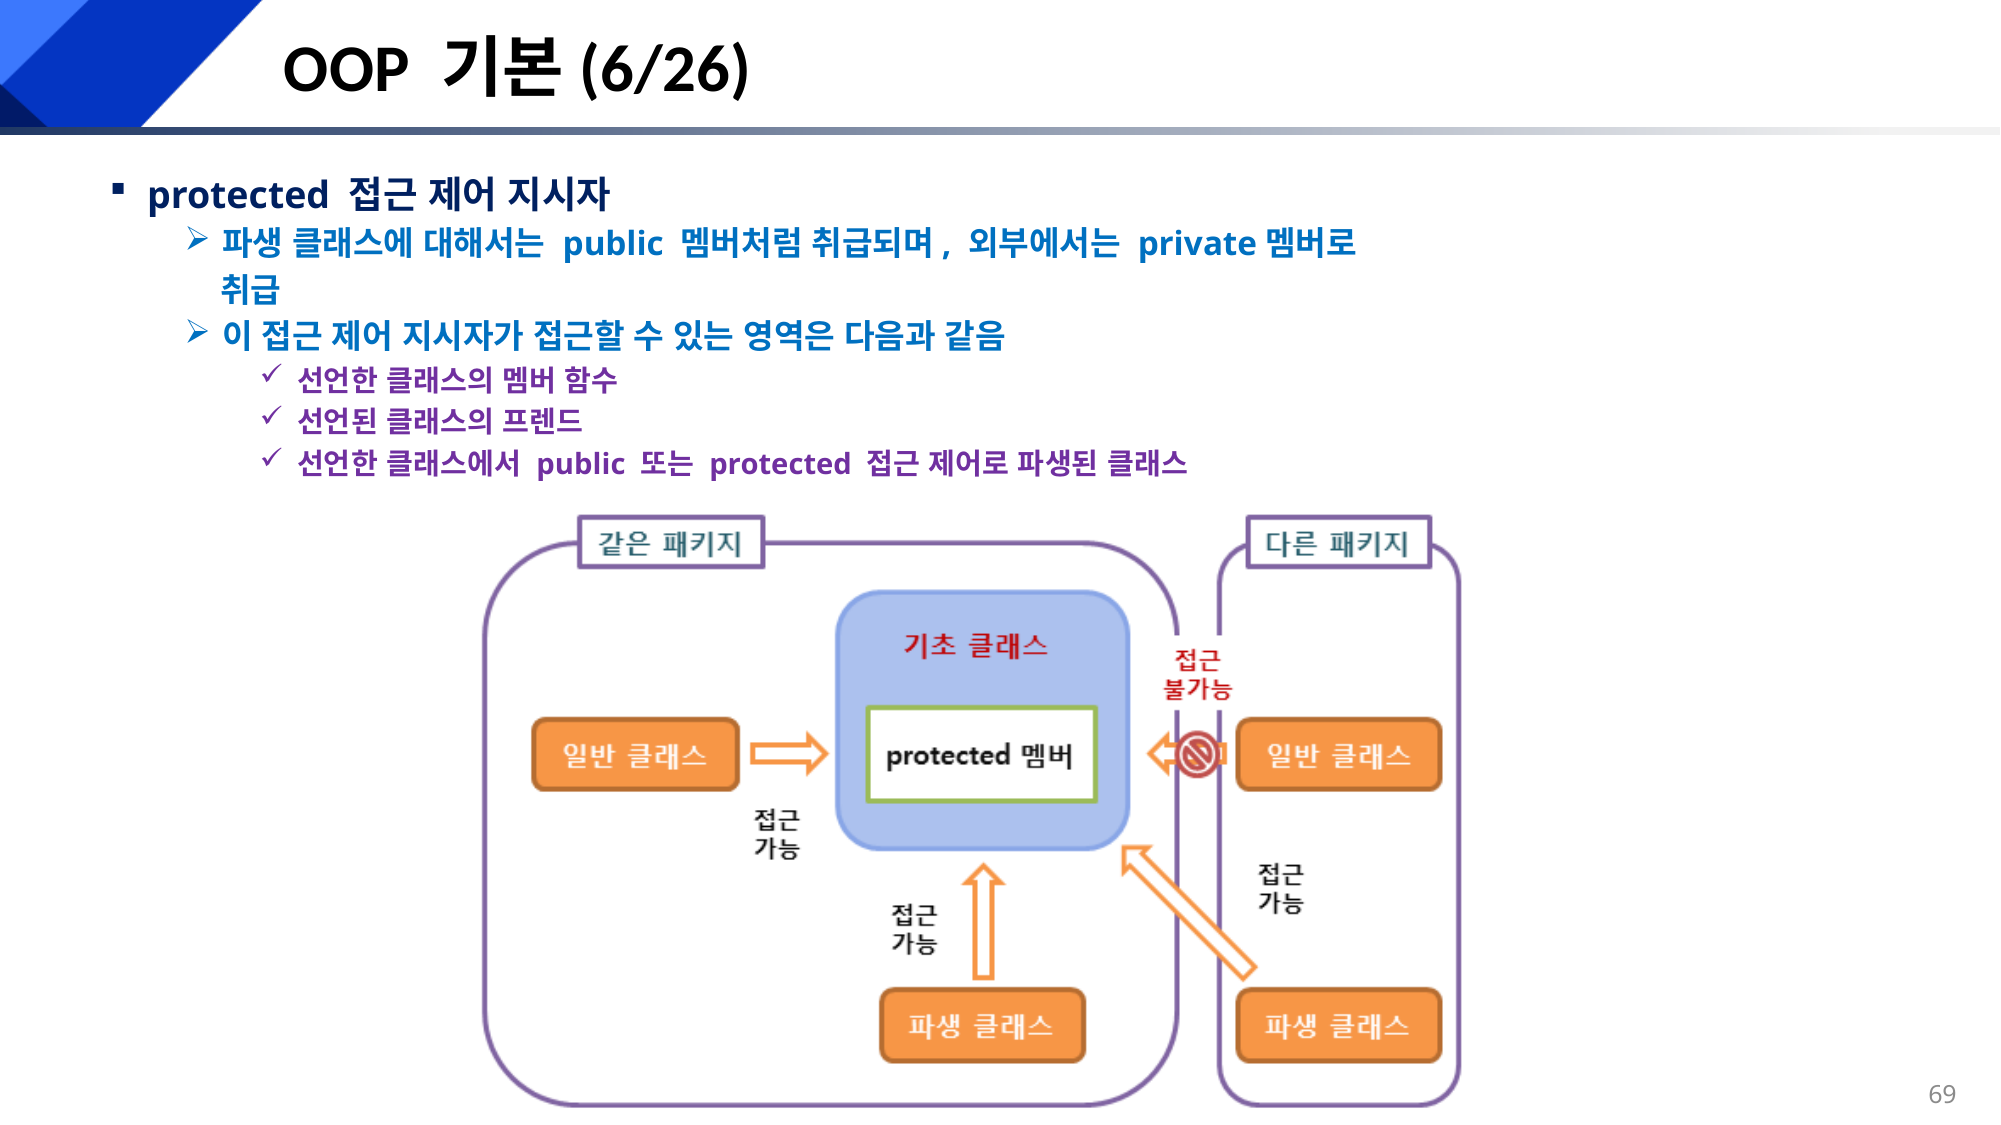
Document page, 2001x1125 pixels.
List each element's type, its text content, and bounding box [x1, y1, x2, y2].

picture [0, 0, 264, 127]
list protected 접근 제어 지시자 파생 클래스에 대해서는 public 멤버처럼 취급되며, 외부에서는 private멤버로 취급 이 접근 제어 지시자가 접근할 수 있는 영역은 다음과 같음 선언한 클래스의 멤버 함수 선언된 클래스의 프렌드 선언한 클래스에서 public 또는 protected 접근 제어로 파생된 클래스 [94, 168, 1906, 928]
picture [479, 510, 1470, 1125]
slide_number 68 [1885, 1065, 2000, 1125]
title OOP 기본(6/26) [225, 24, 1971, 116]
